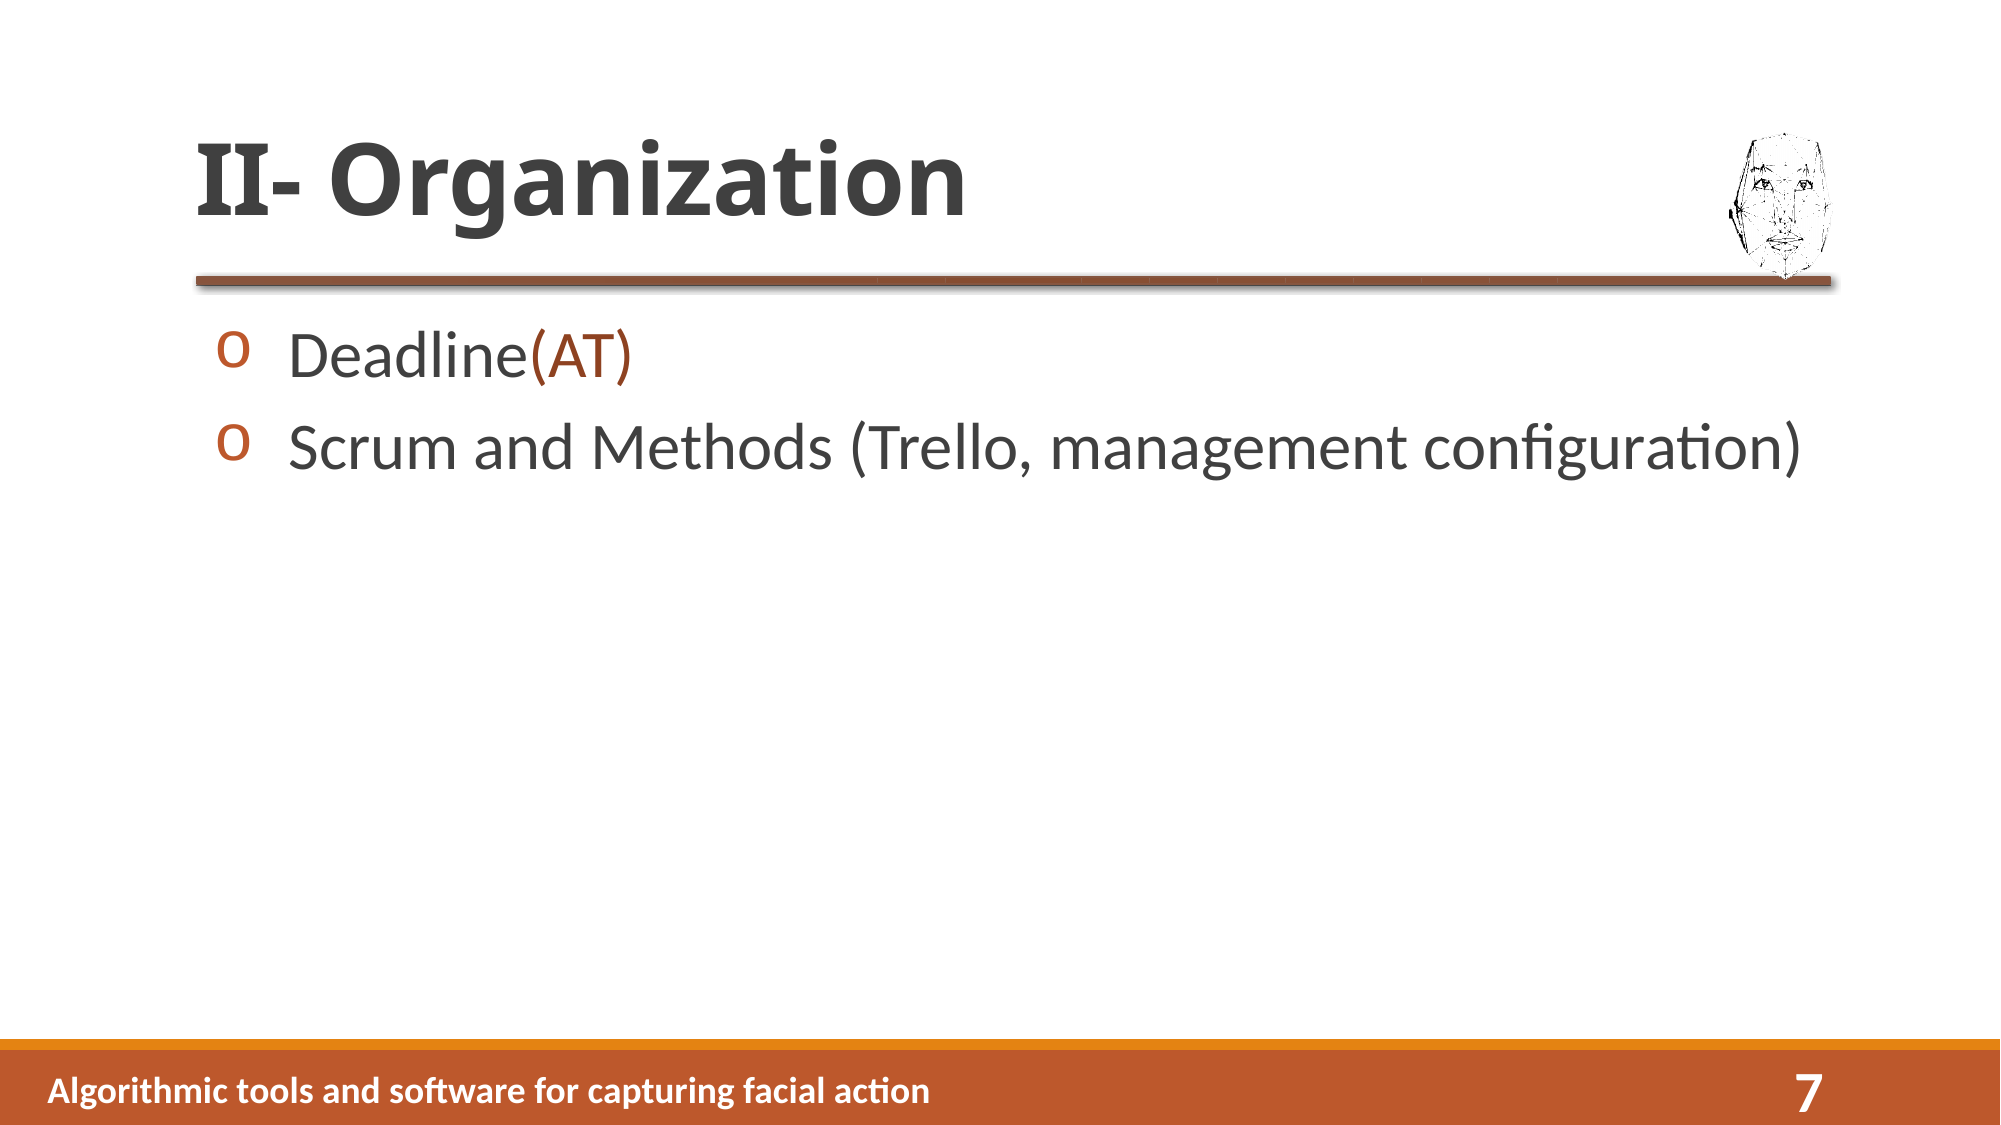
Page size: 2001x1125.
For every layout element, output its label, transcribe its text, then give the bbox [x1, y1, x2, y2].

text_box Algorithmic tools and software for capturing facial action [0, 1057, 981, 1121]
list Deadline(AT) Scrum and Methods (Trello, management configuration) [180, 302, 1830, 963]
picture [1728, 123, 1835, 294]
slide_number 7 [1624, 1059, 1840, 1120]
title II- Organization [180, 47, 1830, 243]
text_box [196, 276, 1725, 285]
